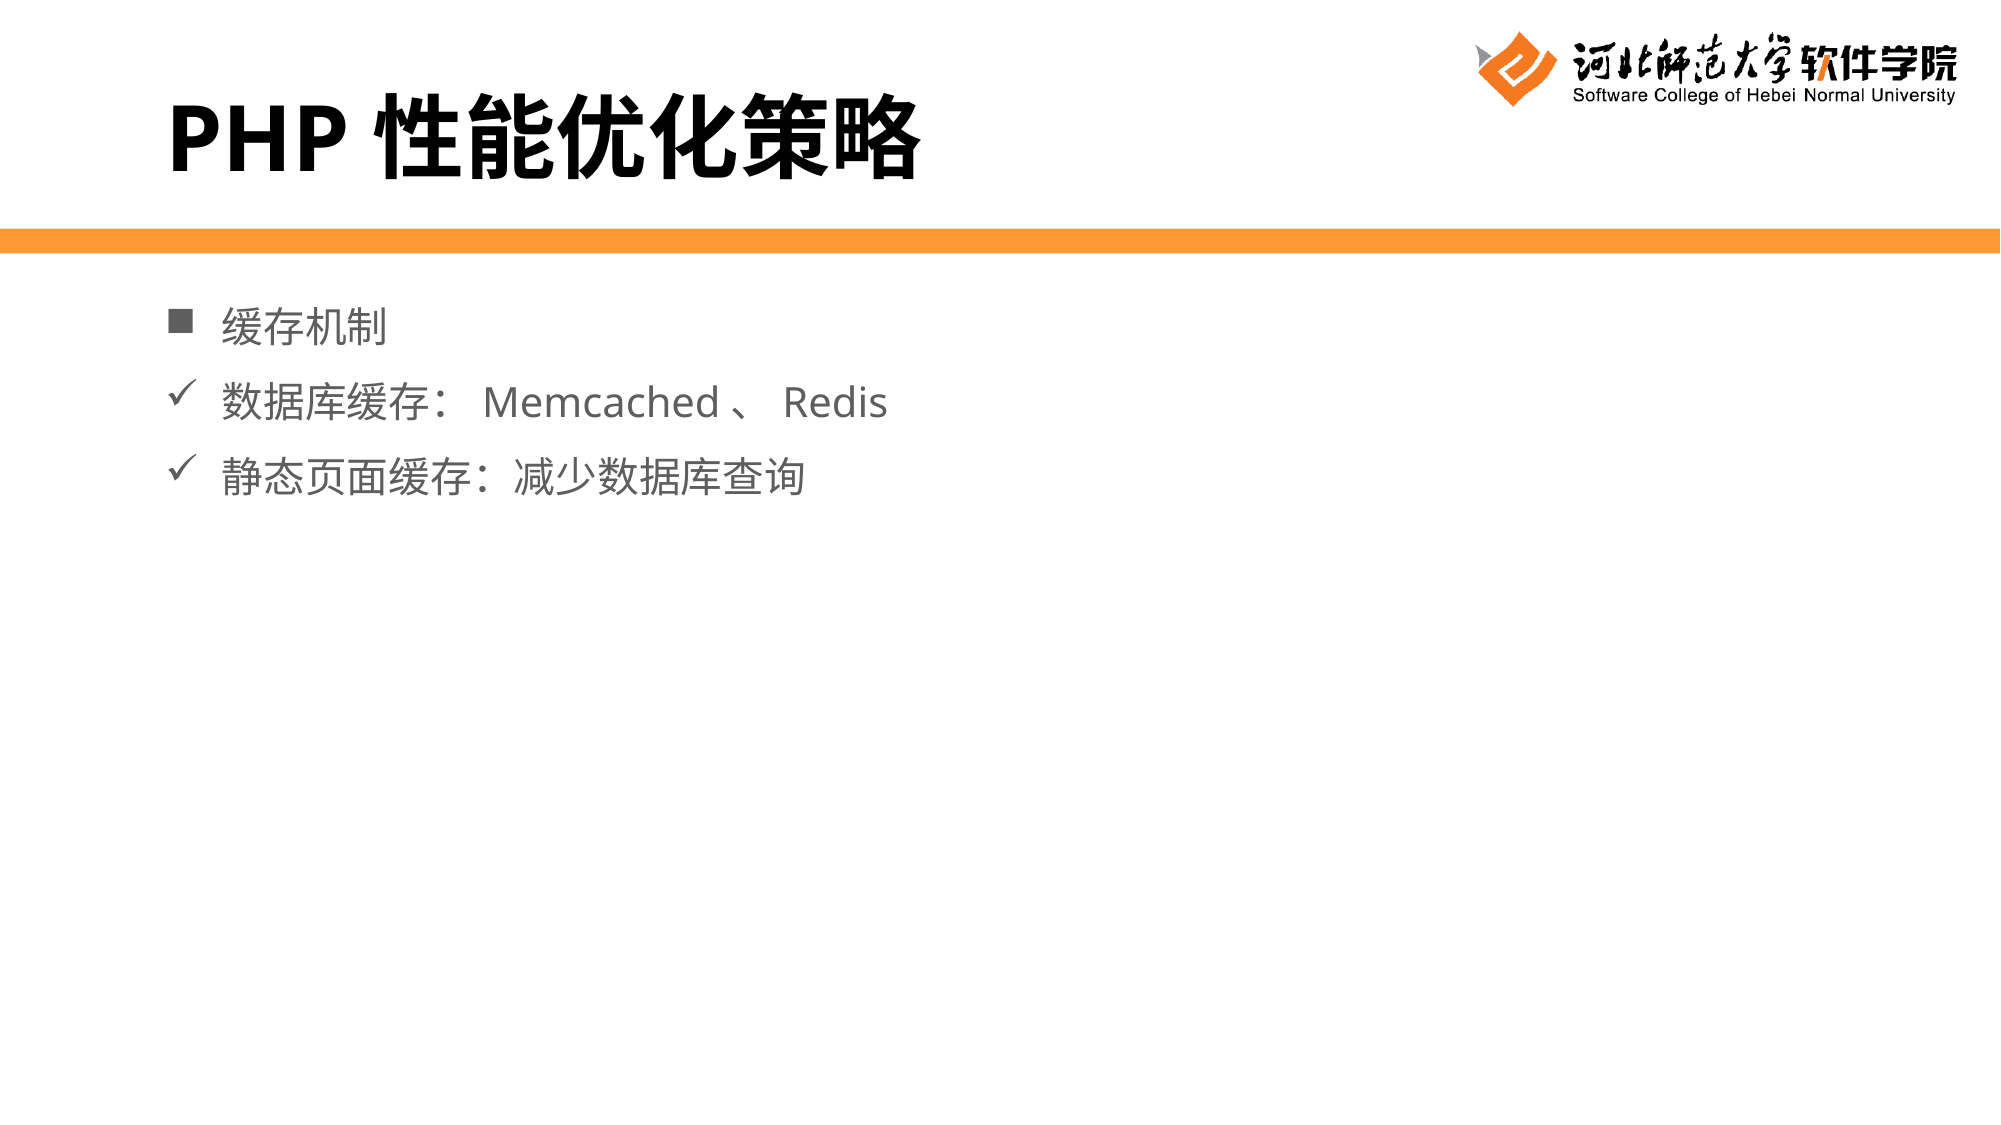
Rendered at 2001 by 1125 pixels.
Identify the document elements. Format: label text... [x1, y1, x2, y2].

text_box 缓存机制 数据库缓存：Memcached、Redis 静态页面缓存：减少数据库查询 [150, 268, 1859, 509]
picture [1475, 31, 1957, 107]
list PHP性能优化策略 [150, 84, 1387, 198]
